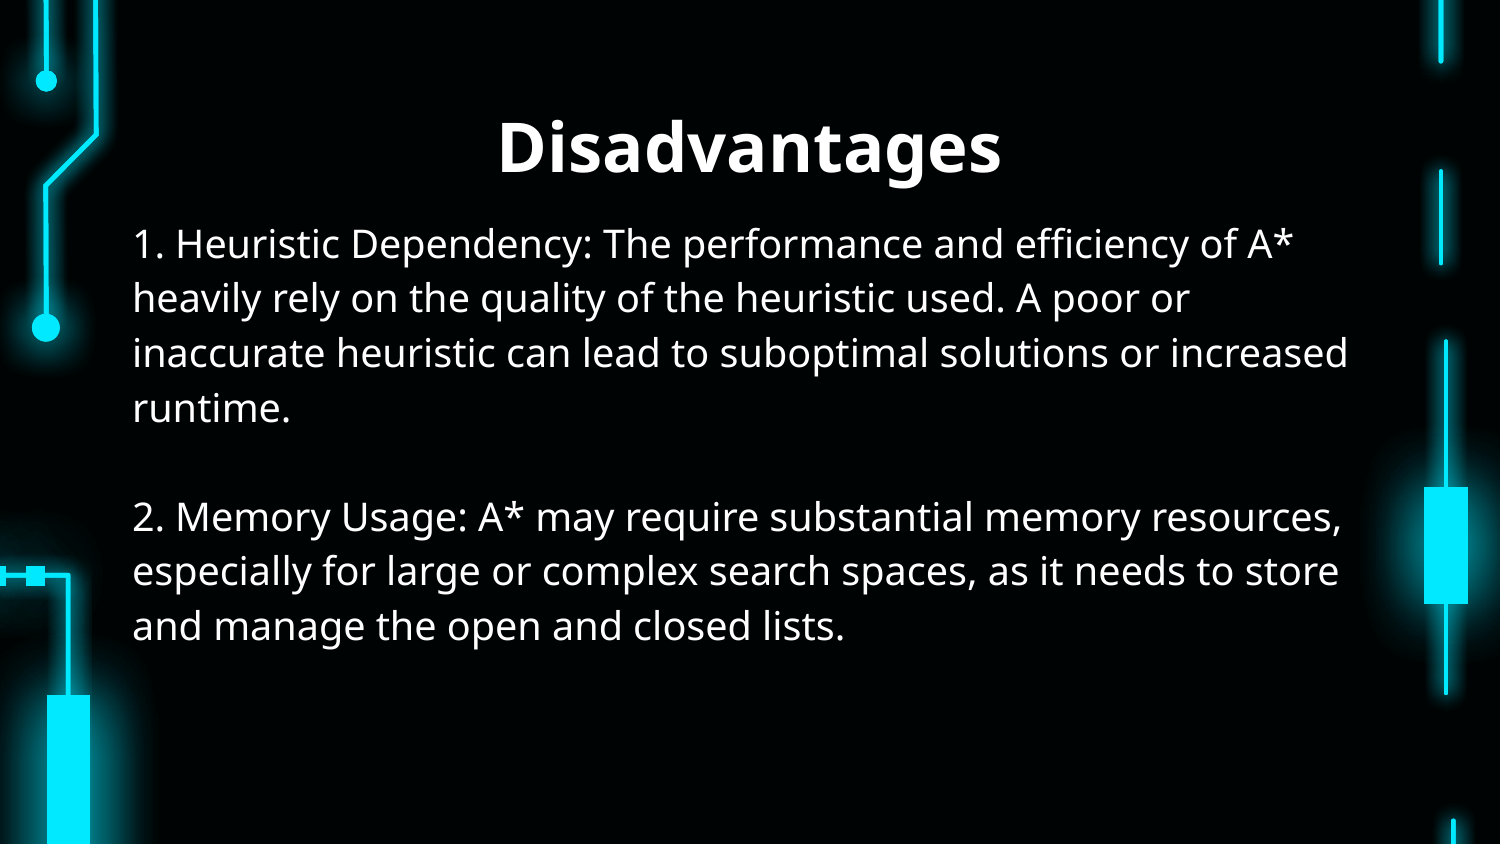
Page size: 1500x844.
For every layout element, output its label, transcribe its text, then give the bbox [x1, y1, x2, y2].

list 1. Heuristic Dependency: The performance and efficiency of A* heavily rely on the quality of the heuristic used. A poor or inaccurate heuristic can lead to suboptimal solutions or increased runtime. 2. Memory Usage: A* may require substantial memory resources, especially for large or complex search spaces, as it needs to store and manage the open and closed lists. [116, 196, 1383, 750]
title Disadvantages [116, 88, 1383, 167]
